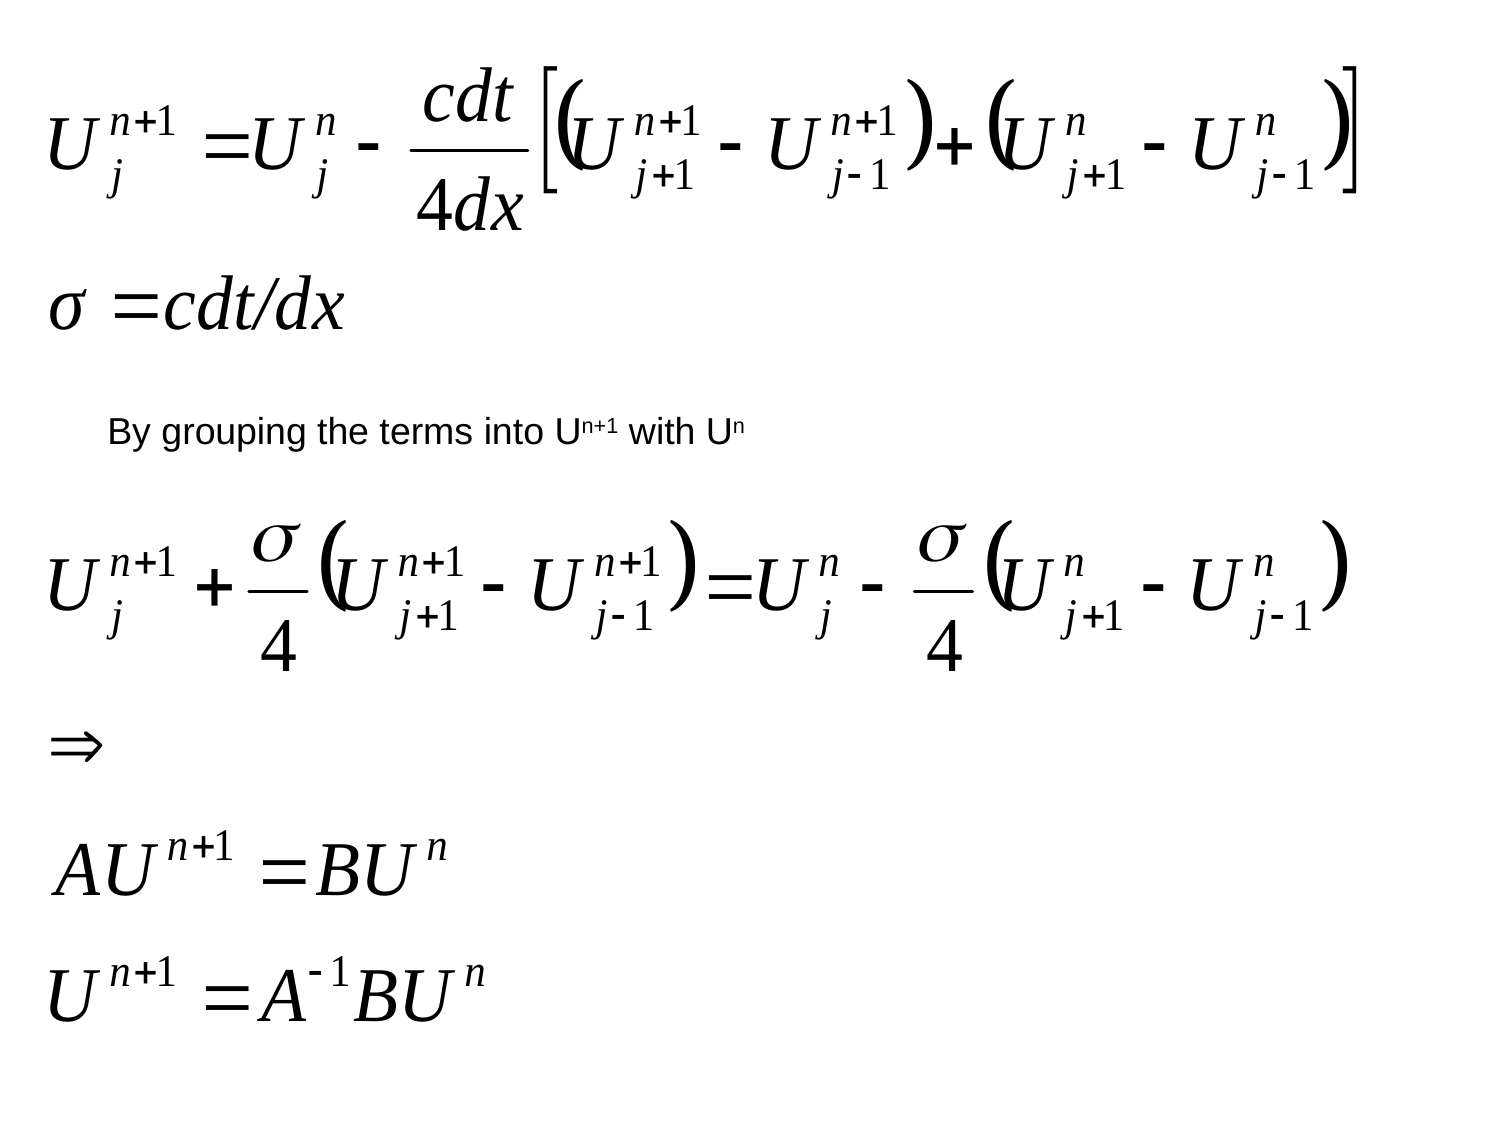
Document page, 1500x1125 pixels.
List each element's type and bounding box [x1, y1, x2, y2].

text_box [38, 42, 1365, 1037]
